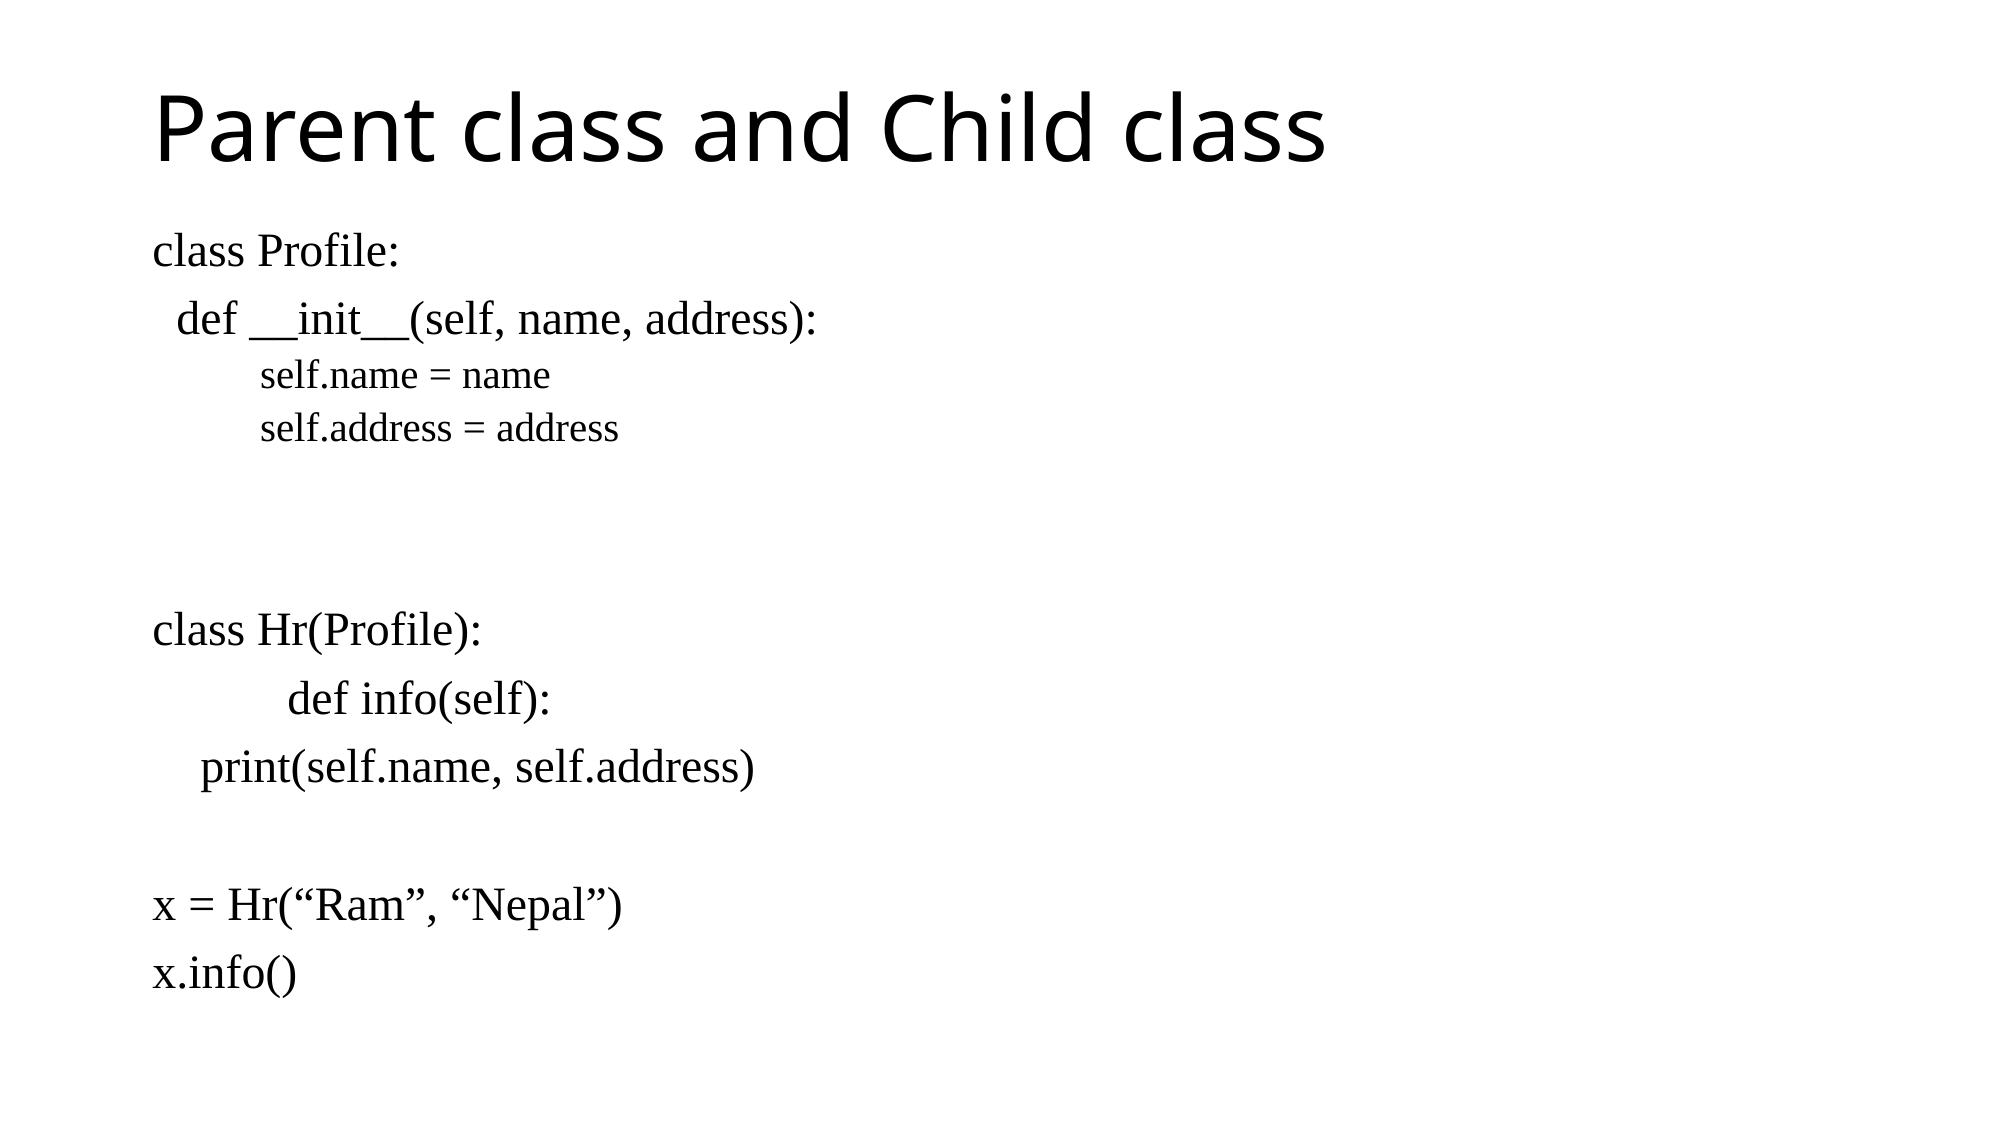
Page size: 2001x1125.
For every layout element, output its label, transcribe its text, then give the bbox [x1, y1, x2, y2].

list class Profile: def __init__(self, name, address): self.name = name self.address = address class Hr(Profile): def info(self): print(self.name, self.address) x = Hr(“Ram”, “Nepal”) x.info() [137, 217, 1863, 1014]
title Parent class and Child class [137, 59, 1863, 204]
